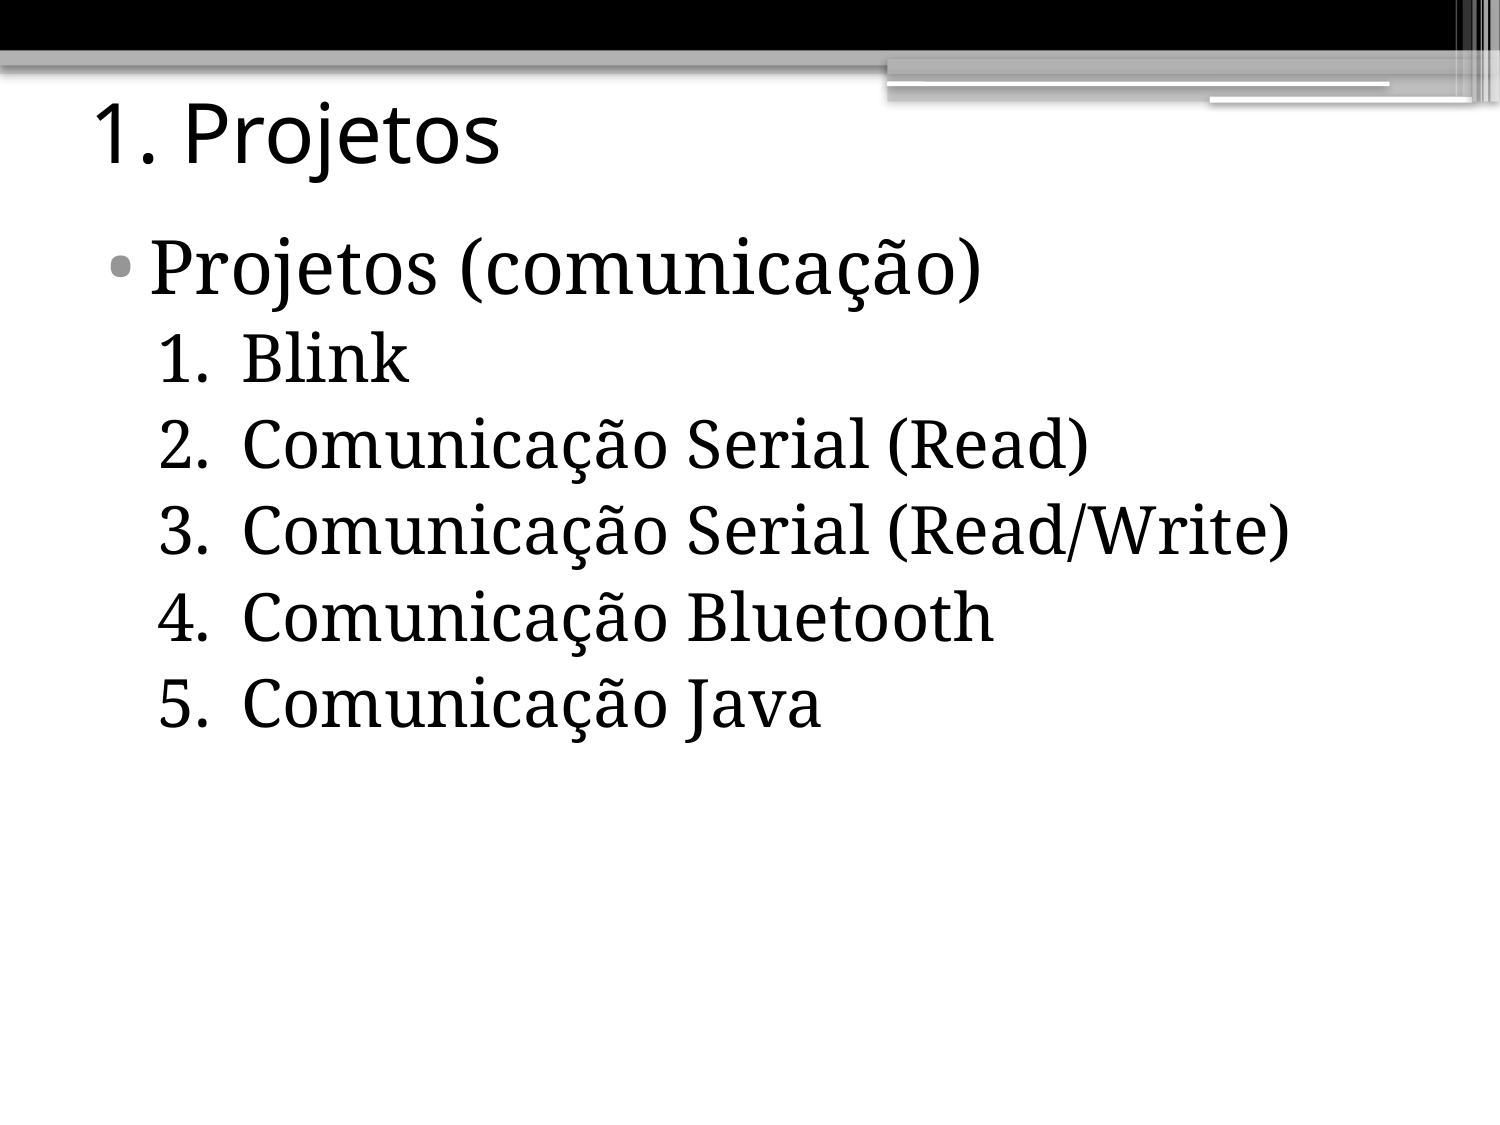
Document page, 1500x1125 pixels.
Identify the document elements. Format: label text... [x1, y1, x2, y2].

list Projetos (comunicação) Blink Comunicação Serial (Read) Comunicação Serial (Read/Write) Comunicação Bluetooth Comunicação Java [75, 211, 1471, 1094]
title 1. Projetos [75, 42, 1425, 218]
